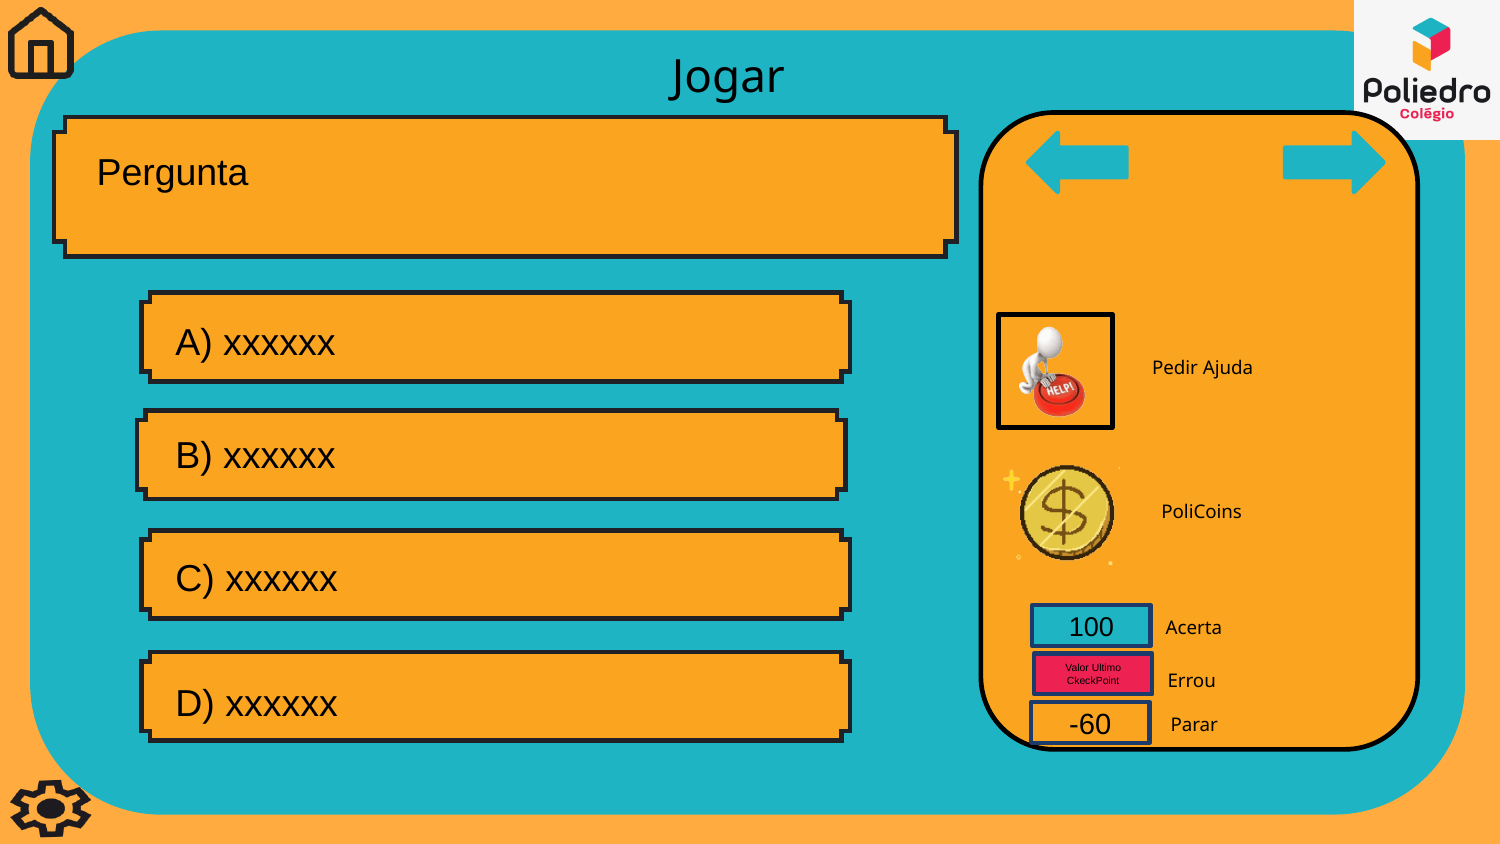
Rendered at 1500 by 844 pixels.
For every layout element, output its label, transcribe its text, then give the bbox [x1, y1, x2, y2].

text_box D) xxxxxx [160, 663, 766, 734]
text_box B) xxxxxx [160, 416, 766, 487]
text_box Acerta [1150, 600, 1295, 653]
picture [1000, 316, 1111, 426]
text_box [980, 112, 1418, 750]
text_box [30, 30, 1466, 815]
text_box [141, 292, 851, 382]
text_box Pedir Ajuda [1136, 341, 1374, 401]
text_box 100 [1030, 603, 1153, 648]
text_box [137, 410, 846, 500]
text_box [141, 651, 851, 741]
text_box -60 [1029, 700, 1152, 745]
text_box [54, 117, 957, 257]
text_box PoliCoins [1146, 484, 1384, 545]
text_box [1285, 147, 1384, 192]
text_box A) xxxxxx [160, 303, 766, 374]
picture [1, 773, 100, 844]
picture [1000, 455, 1130, 574]
text_box Errou [1152, 653, 1314, 713]
text_box Pergunta [81, 132, 643, 242]
text_box Jogar [360, 32, 1097, 107]
picture [1, 3, 80, 83]
text_box [1028, 132, 1127, 192]
text_box Valor Ultimo CkeckPoint [1032, 651, 1154, 696]
text_box C) xxxxxx [160, 538, 766, 609]
picture [1354, 0, 1500, 140]
text_box [141, 530, 851, 619]
text_box Parar [1155, 697, 1316, 758]
